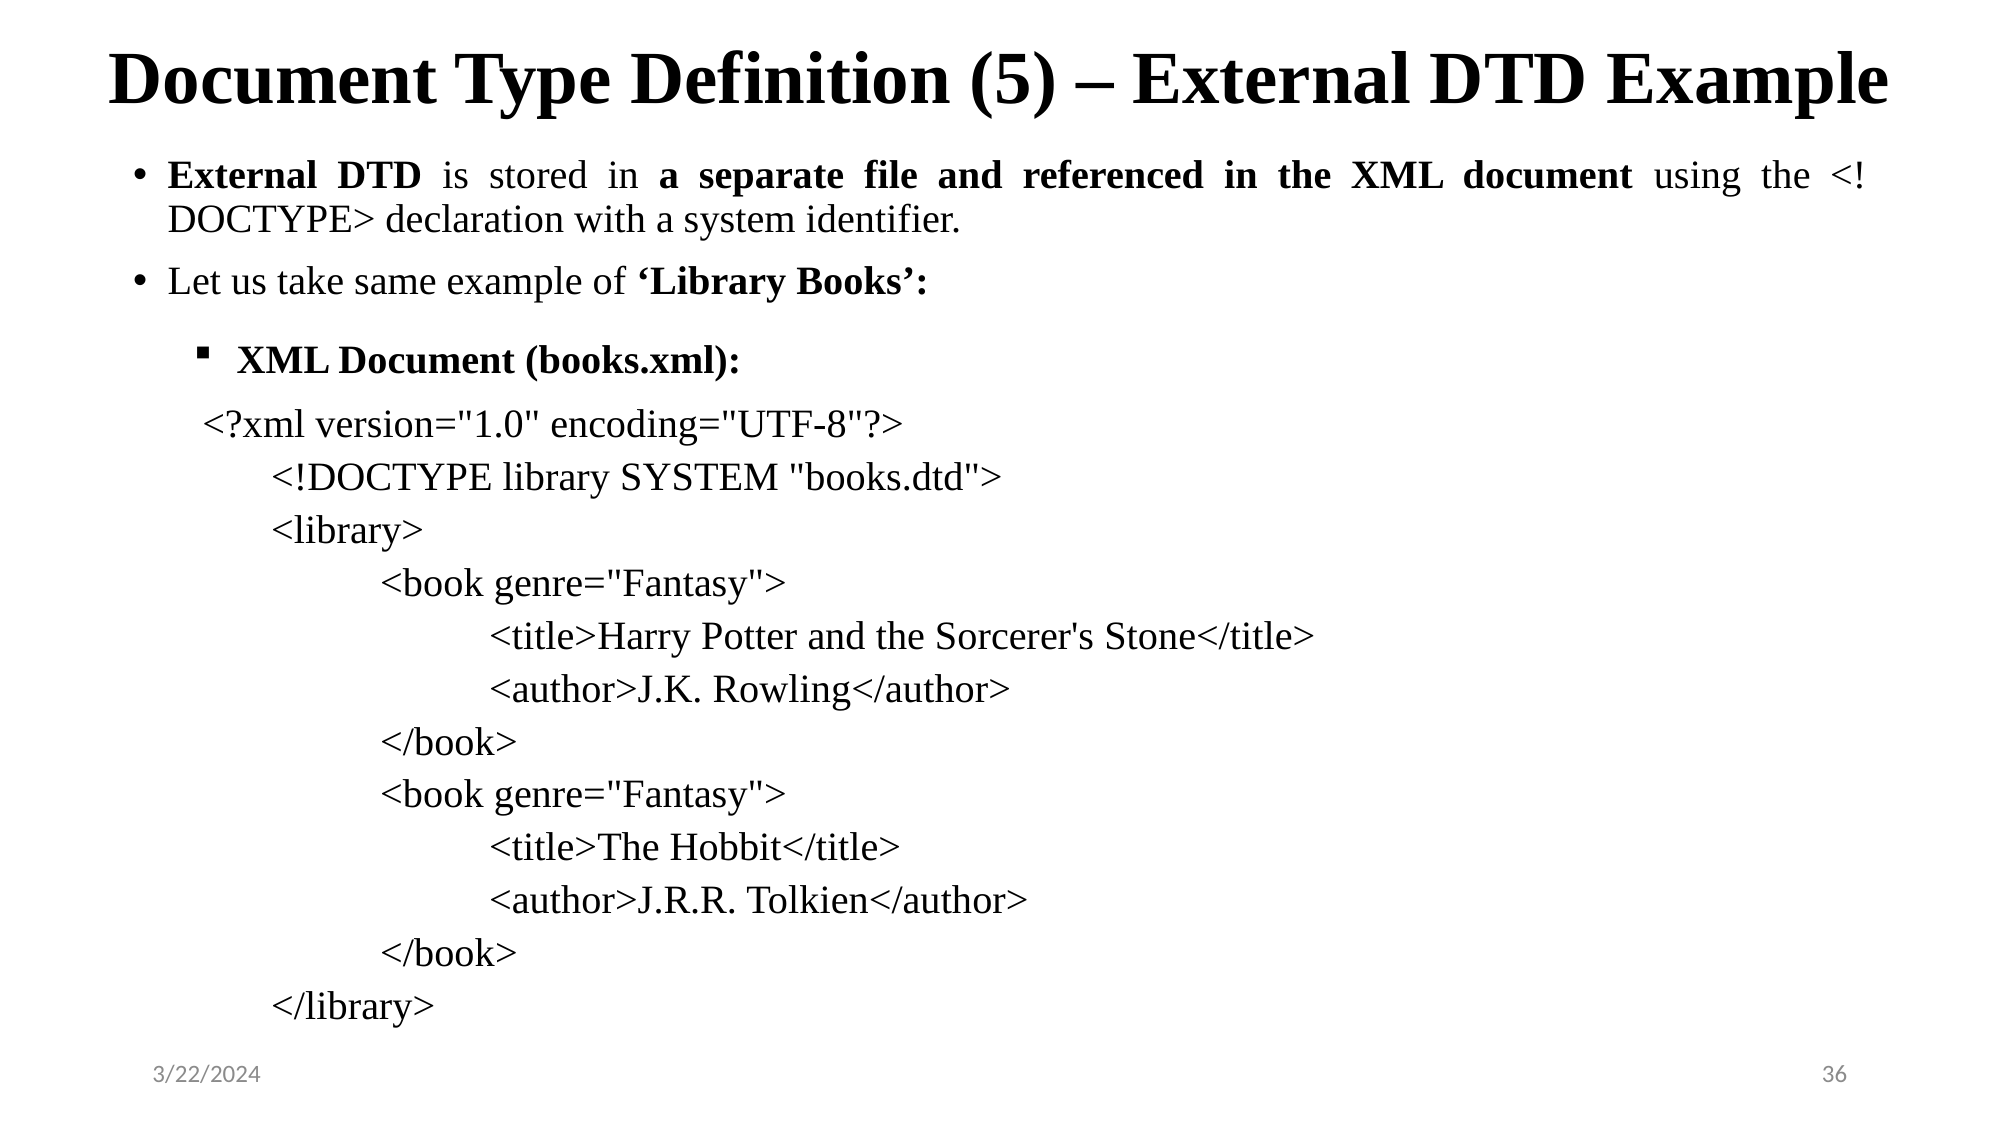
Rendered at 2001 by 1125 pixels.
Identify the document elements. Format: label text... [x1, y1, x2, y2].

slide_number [137, 1042, 588, 1103]
list External DTD is stored in a separate file and referenced in the XML document using the <!DOCTYPE> declaration with a system identifier. Let us take same example of ‘Library Books’: XML Document (books.xml): <?xml version="1.0" encoding="UTF-8"?> <!DOCTYPE library SYSTEM "books.dtd"> <library> <book genre="Fantasy"> <title>Harry Potter and the Sorcerer's Stone</title> <author>J.K. Rowling</author> </book> <book genre="Fantasy"> <title>The Hobbit</title> <author>J.R.R. Tolkien</author> </book> </library> [118, 146, 1882, 1043]
slide_number 36 [1412, 1042, 1863, 1103]
title Document Type Definition (5) – External DTD Example [91, 21, 1909, 137]
